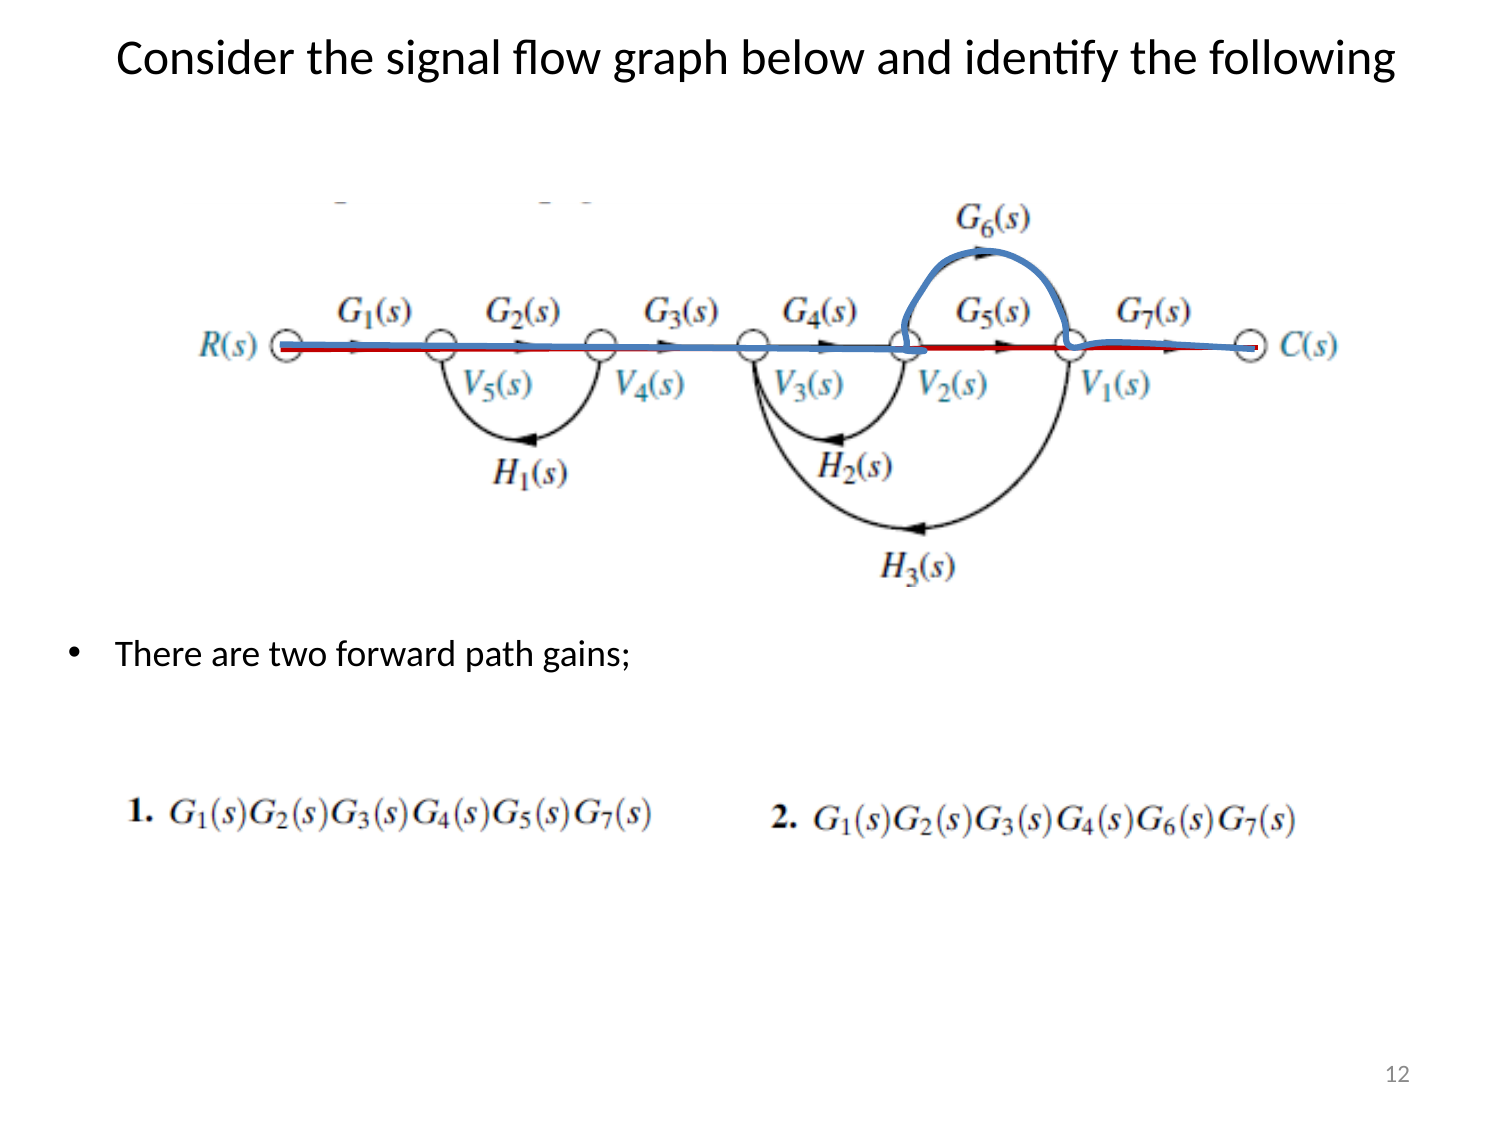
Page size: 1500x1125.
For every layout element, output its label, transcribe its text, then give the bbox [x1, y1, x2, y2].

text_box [124, 347, 274, 847]
slide_number 12 [1074, 1042, 1425, 1103]
title Consider the signal flow graph below and identify the following [75, 19, 1438, 91]
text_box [279, 249, 1304, 847]
text_box There are two forward path gains; [53, 621, 119, 772]
picture [182, 201, 1347, 587]
